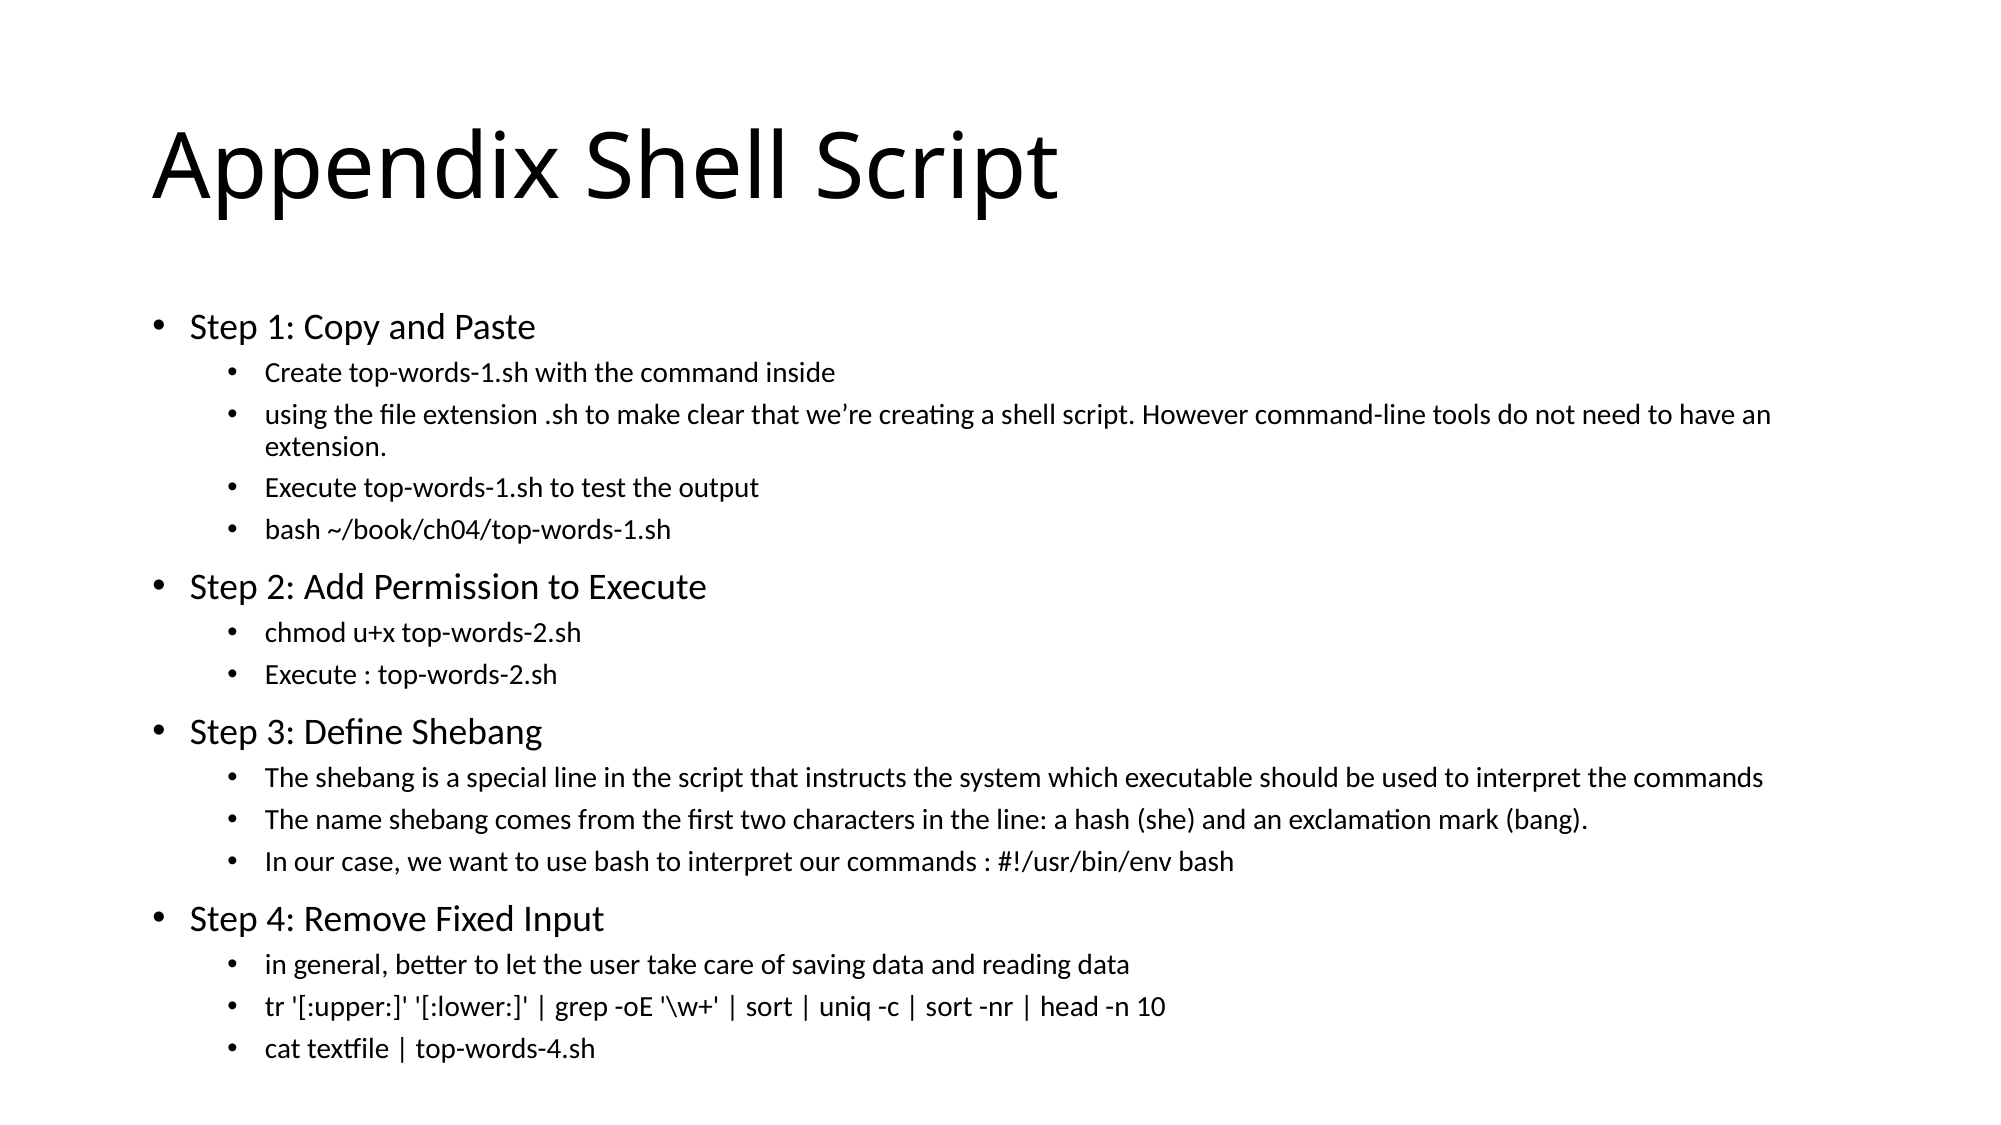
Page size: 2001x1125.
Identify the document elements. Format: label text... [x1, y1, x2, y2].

list Step 1: Copy and Paste Create top-words-1.sh with the command inside using the file extension .sh to make clear that we’re creating a shell script. However command-line tools do not need to have an extension. Execute top-words-1.sh to test the output bash ~/book/ch04/top-words-1.sh Step 2: Add Permission to Execute chmod u+x top-words-2.sh Execute : top-words-2.sh Step 3: Define Shebang The shebang is a special line in the script that instructs the system which executable should be used to interpret the commands The name shebang comes from the first two characters in the line: a hash (she) and an exclamation mark (bang). In our case, we want to use bash to interpret our commands : #!/usr/bin/env bash Step 4: Remove Fixed Input in general, better to let the user take care of saving data and reading data tr '[:upper:]' '[:lower:]' | grep -oE '\w+' | sort | uniq -c | sort -nr | head -n 10 cat textfile | top-words-4.sh [137, 299, 1914, 1073]
title Appendix Shell Script [137, 59, 1863, 278]
